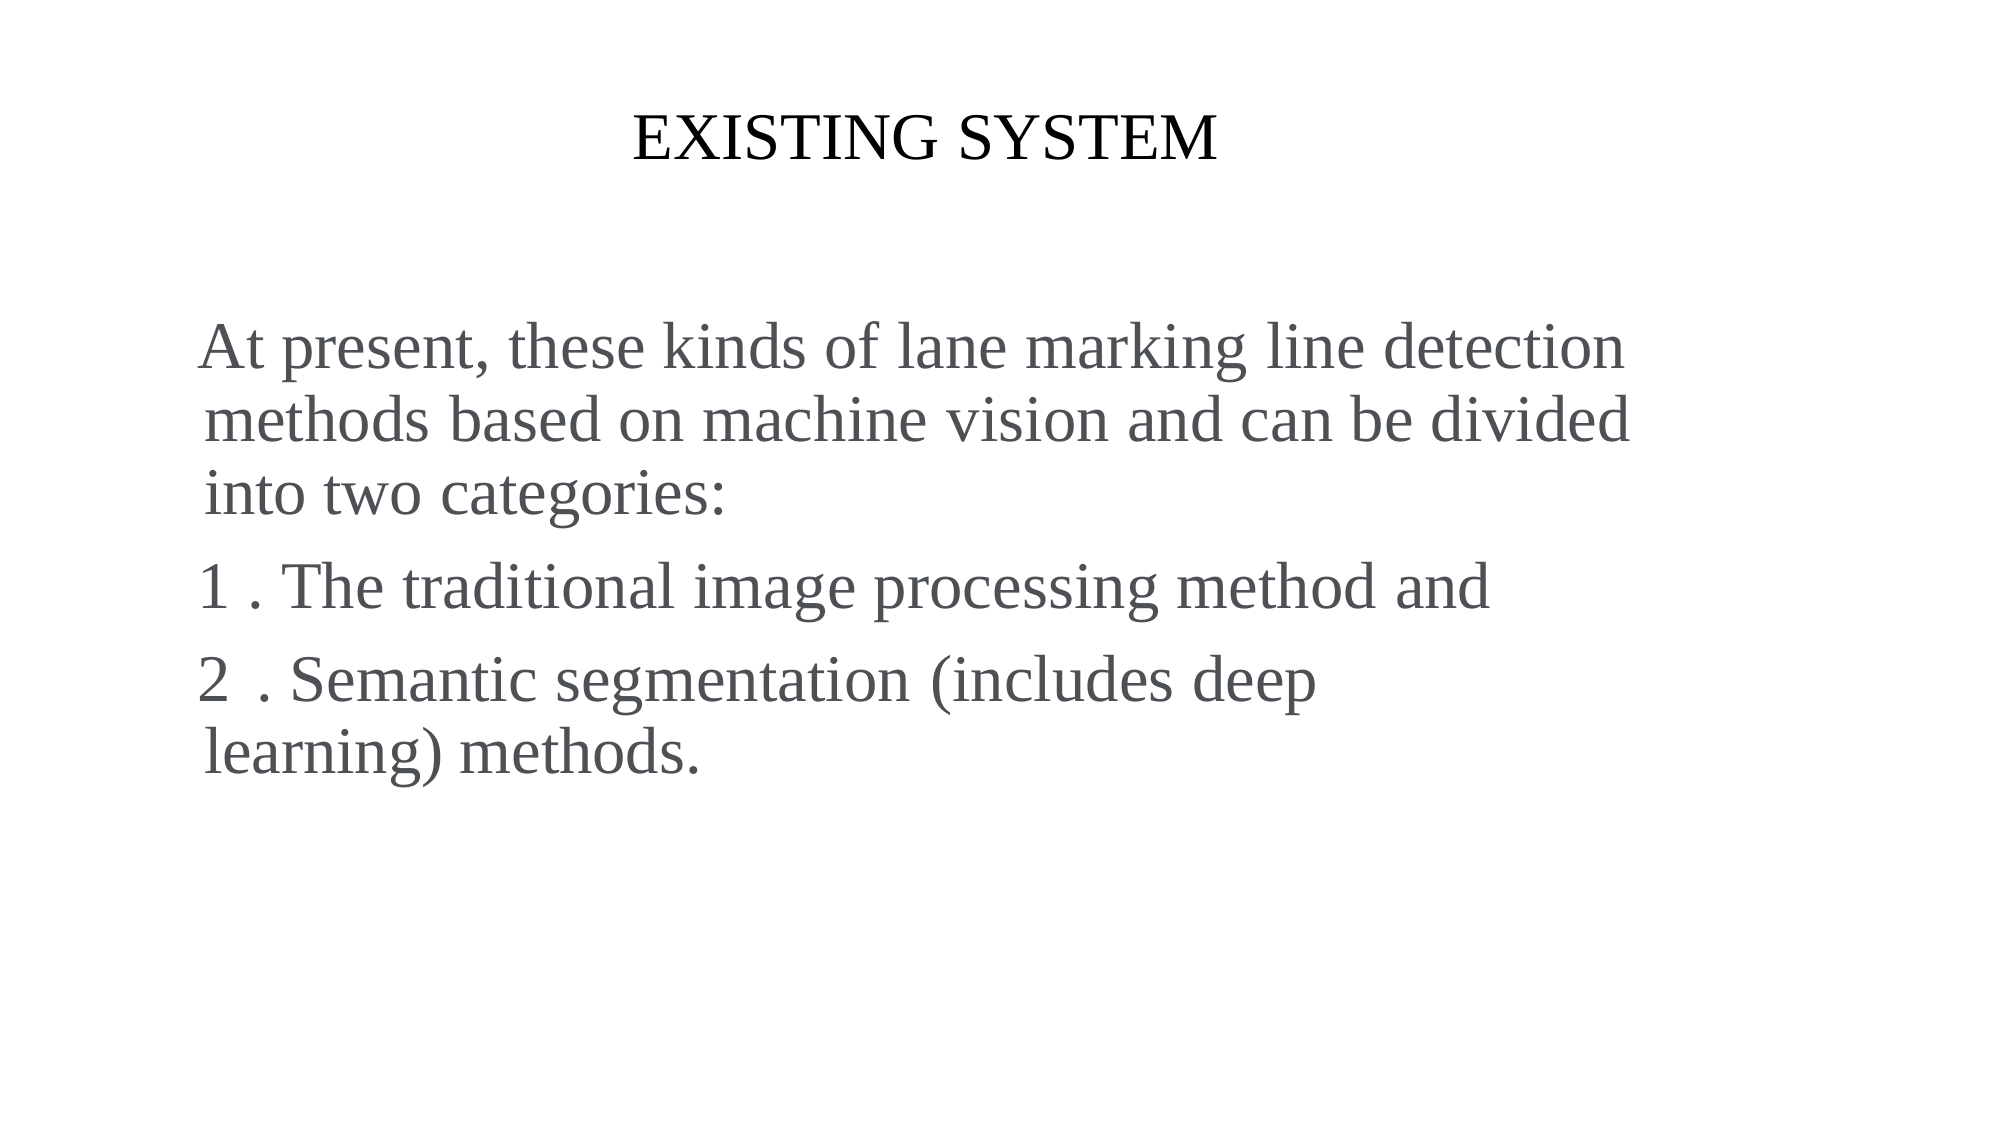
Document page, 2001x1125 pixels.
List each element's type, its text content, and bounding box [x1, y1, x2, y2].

title EXISTING SYSTEM [148, 39, 1852, 281]
text_box At present, these kinds of lane marking line detection methods based on machine vision and can be divided into two categories: . The traditional image processing method and . Semantic segmentation (includes deep learning) methods. [195, 300, 1747, 787]
